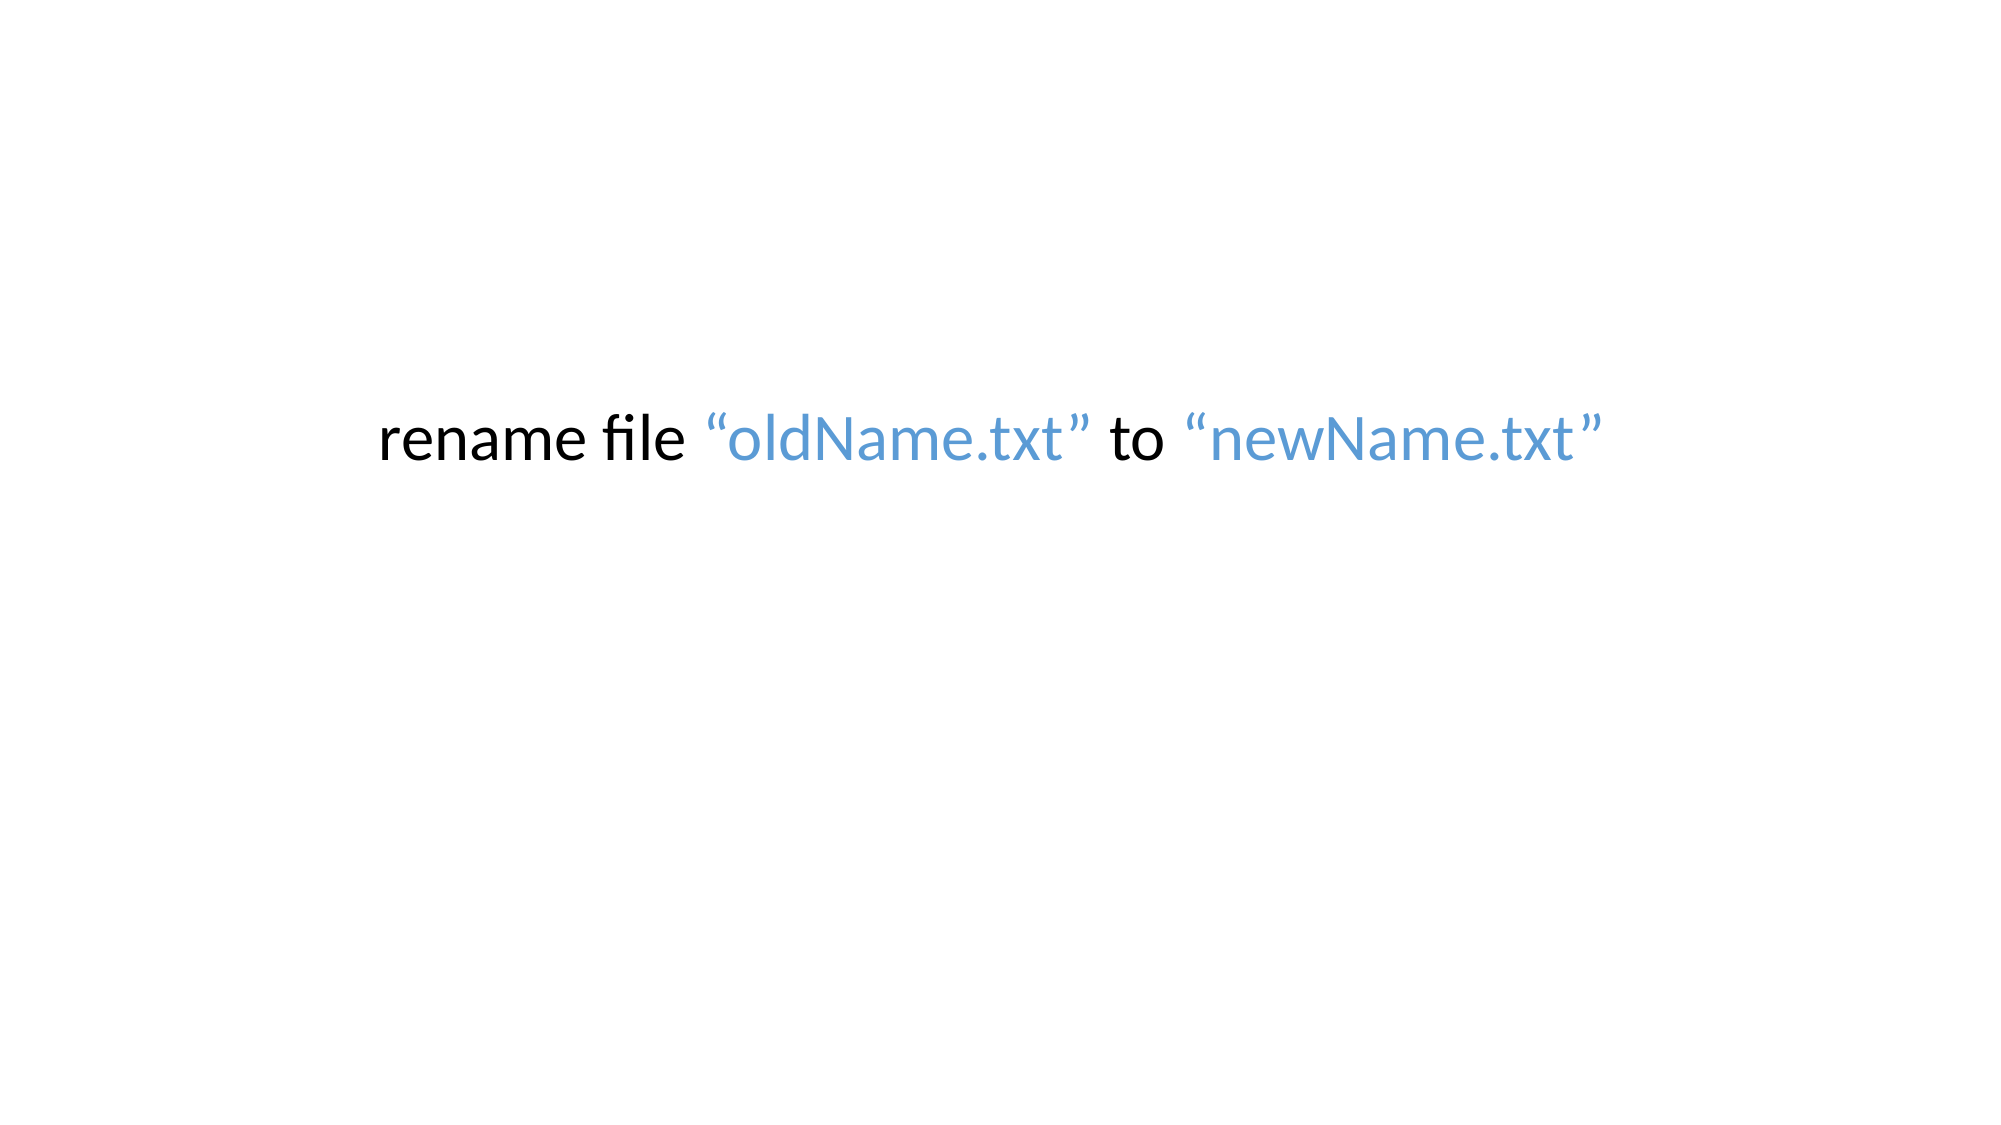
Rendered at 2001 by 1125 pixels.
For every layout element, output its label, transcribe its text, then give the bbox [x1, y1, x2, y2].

list rename file “oldName.txt” to “newName.txt” [0, 299, 2000, 1014]
